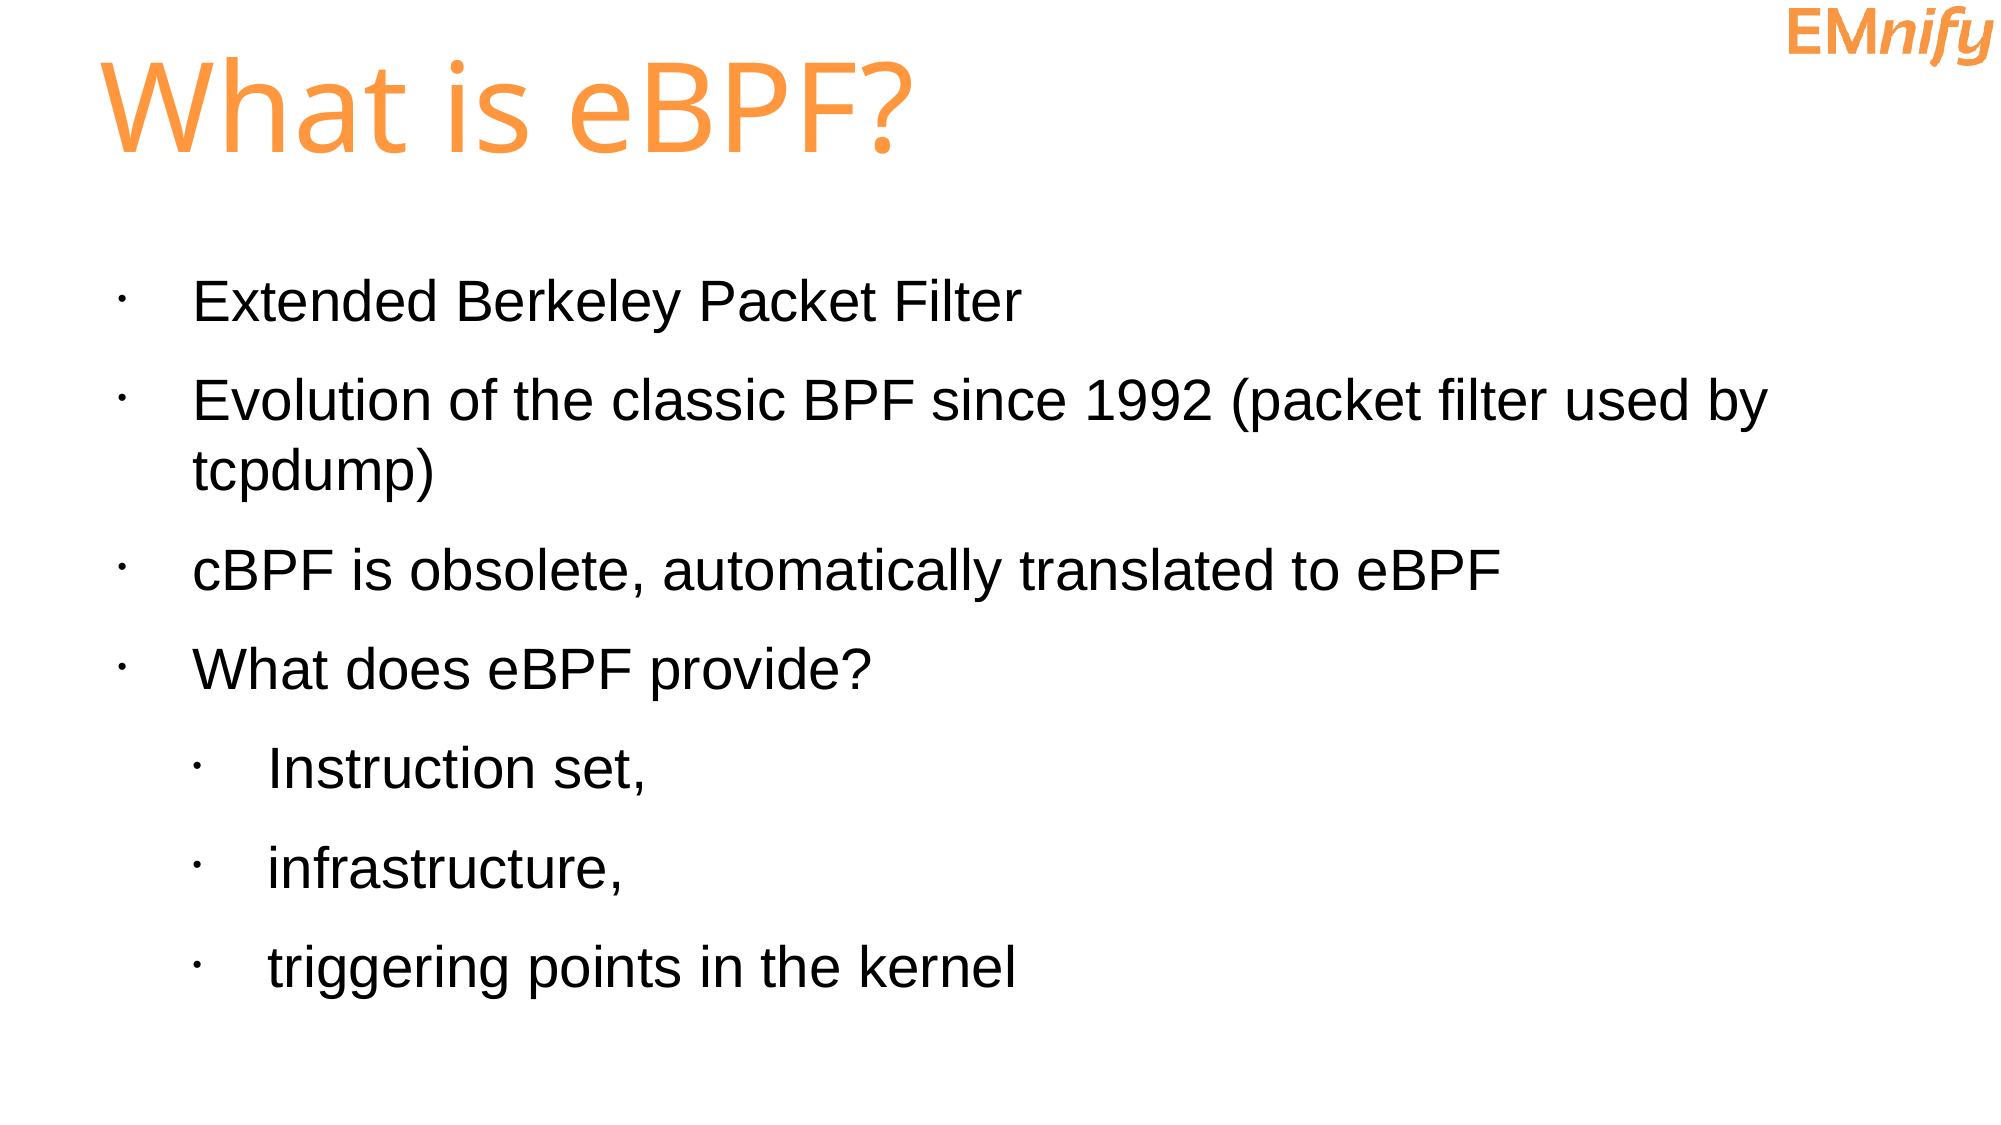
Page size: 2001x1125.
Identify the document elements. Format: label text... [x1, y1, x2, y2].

text_box Extended Berkeley Packet Filter Evolution of the classic BPF since 1992 (packet filter used by tcpdump) cBPF is obsolete, automatically translated to eBPF What does eBPF provide? Instruction set, infrastructure, triggering points in the kernel [99, 263, 1900, 1076]
picture [1789, 6, 1994, 67]
text_box What is eBPF? [99, 44, 1900, 180]
